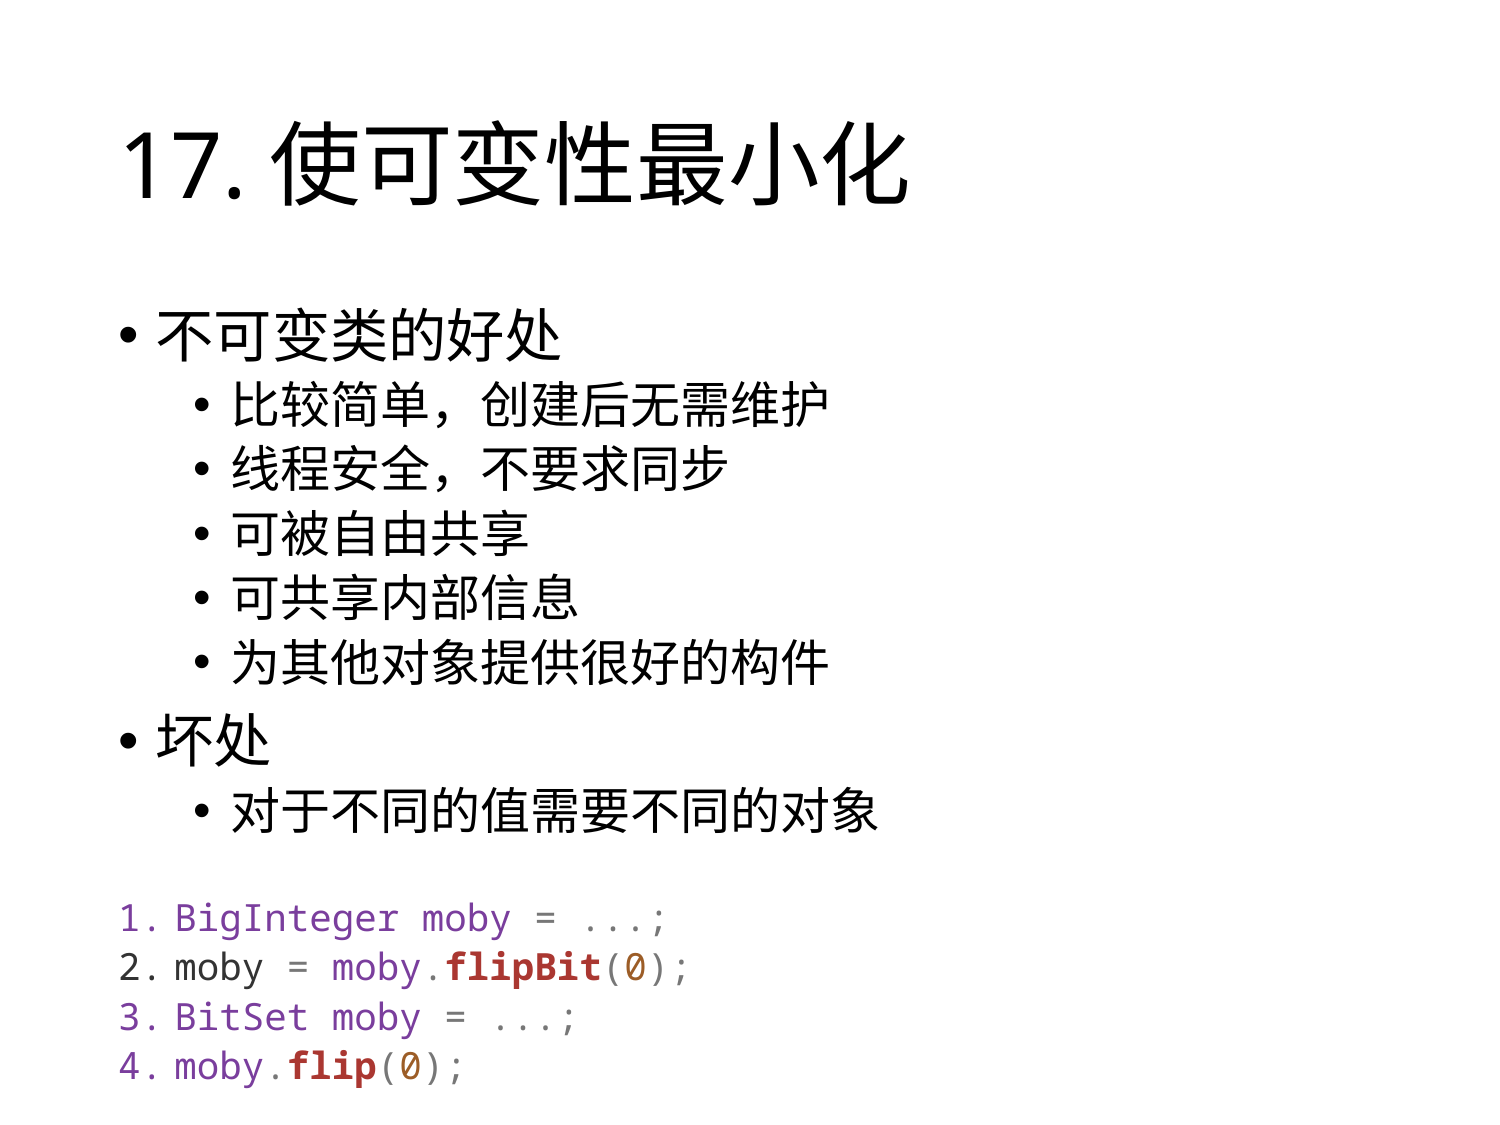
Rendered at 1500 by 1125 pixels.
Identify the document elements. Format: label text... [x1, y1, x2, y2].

list 不可变类的好处 比较简单，创建后无需维护 线程安全，不要求同步 可被自由共享 可共享内部信息 为其他对象提供很好的构件 坏处 对于不同的值需要不同的对象 BigInteger moby = ...; moby = moby.flipBit(0); BitSet moby = ...; moby.flip(0); [103, 299, 1397, 1125]
title 17.使可变性最小化 [103, 59, 1397, 278]
